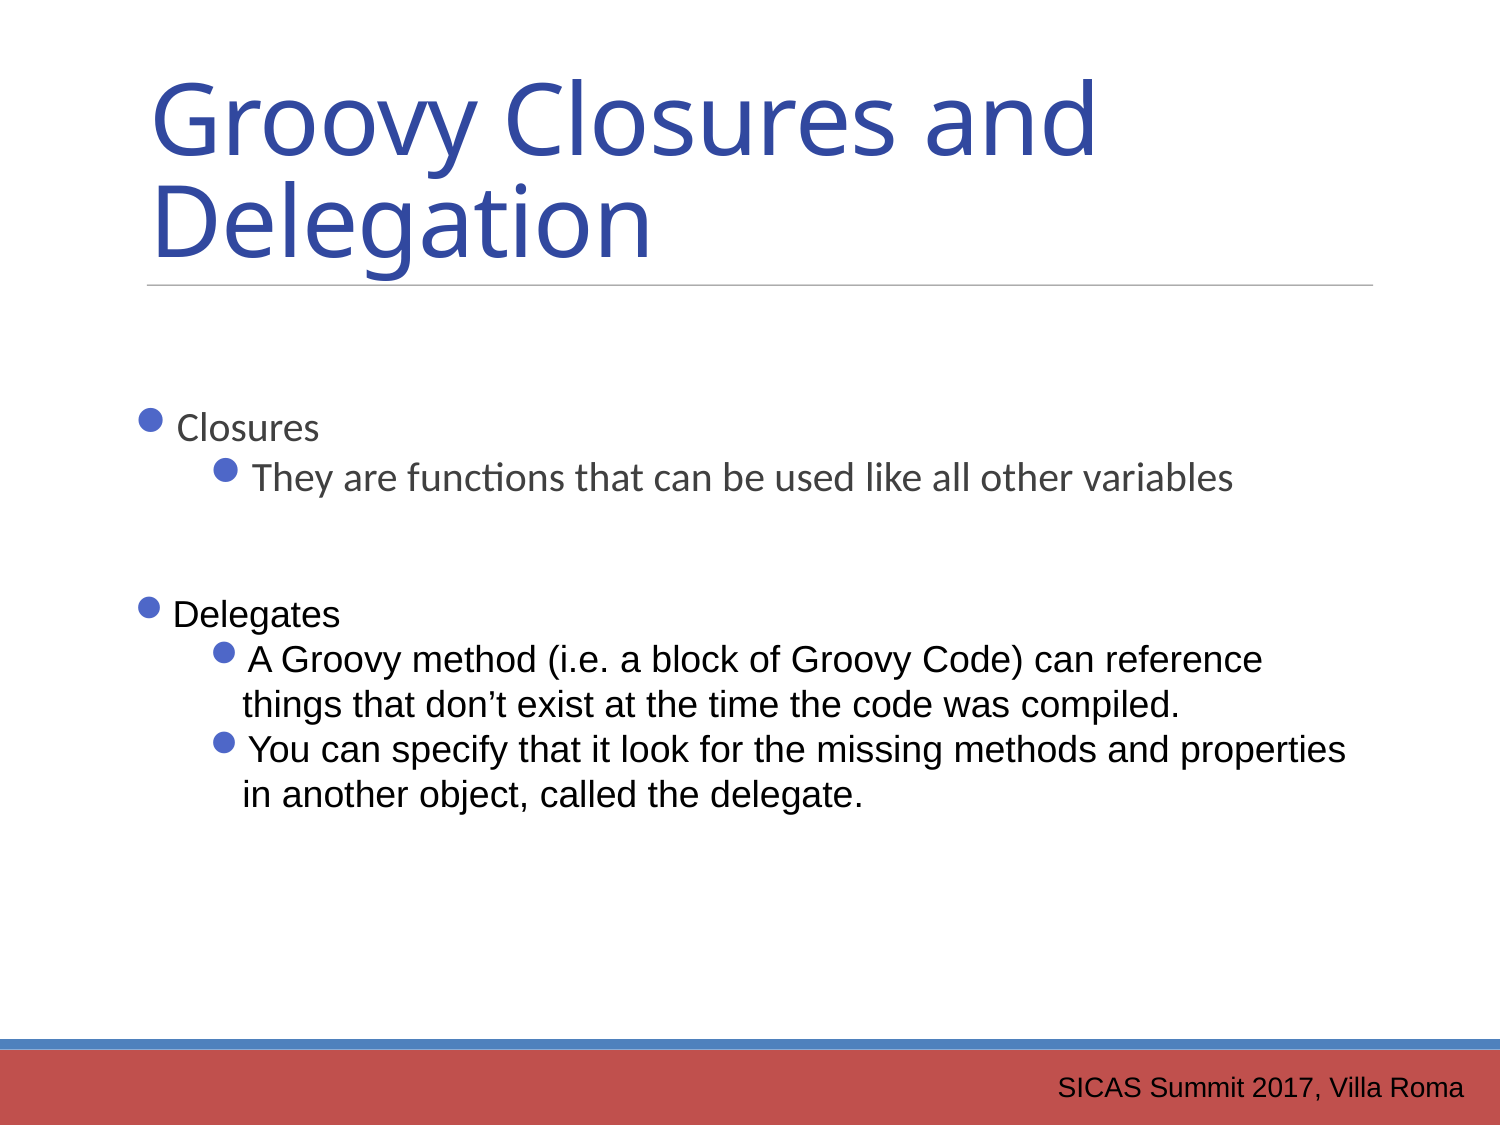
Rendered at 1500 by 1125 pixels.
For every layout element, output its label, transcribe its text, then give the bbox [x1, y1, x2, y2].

text_box SICAS Summit 2017, Villa Roma [1010, 1062, 1480, 1111]
text_box Closures They are functions that can be used like all other variables Delegates A Groovy method (i.e. a block of Groovy Code) can reference things that don’t exist at the time the code was compiled. You can specify that it look for the missing methods and properties in another object, called the delegate. [134, 302, 1373, 963]
text_box Groovy Closures and Delegation [134, 47, 1373, 285]
